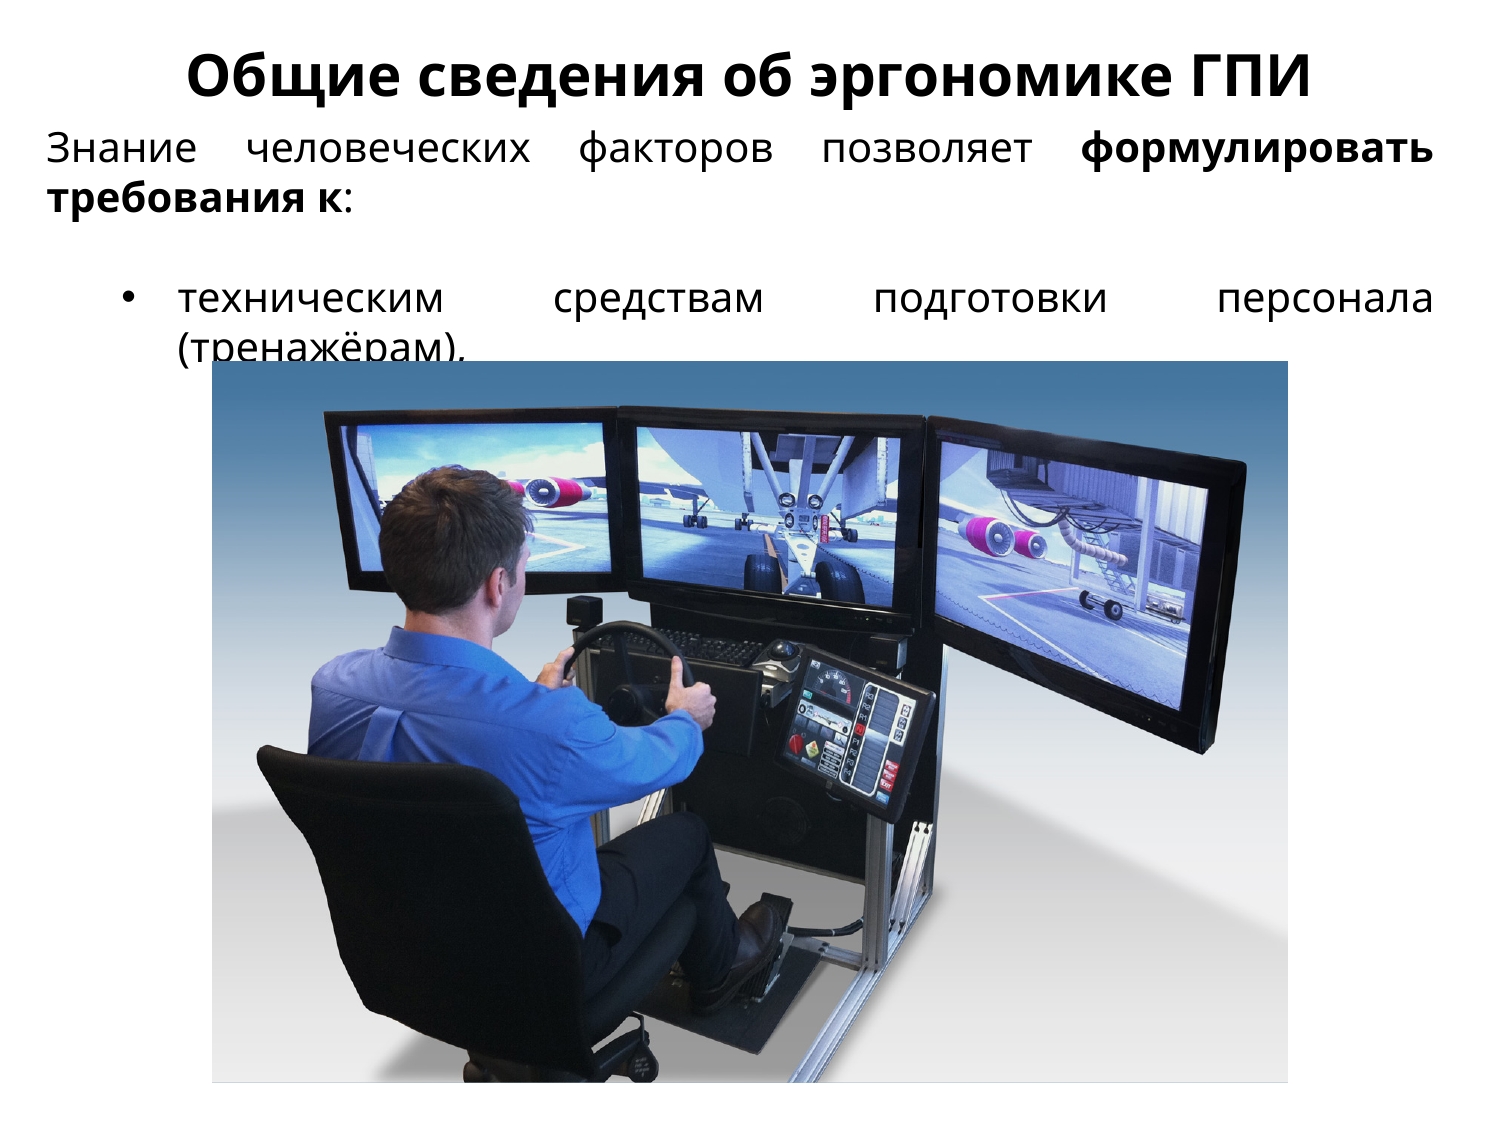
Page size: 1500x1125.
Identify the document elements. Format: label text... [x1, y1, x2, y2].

text_box Знание человеческих факторов позволяет формулировать требования к: тех­ническим средствам подготовки персонала (тренажёрам), [31, 113, 1450, 379]
text_box Общие сведения об эргономике ГПИ [17, 30, 1483, 116]
picture [212, 361, 1288, 1083]
